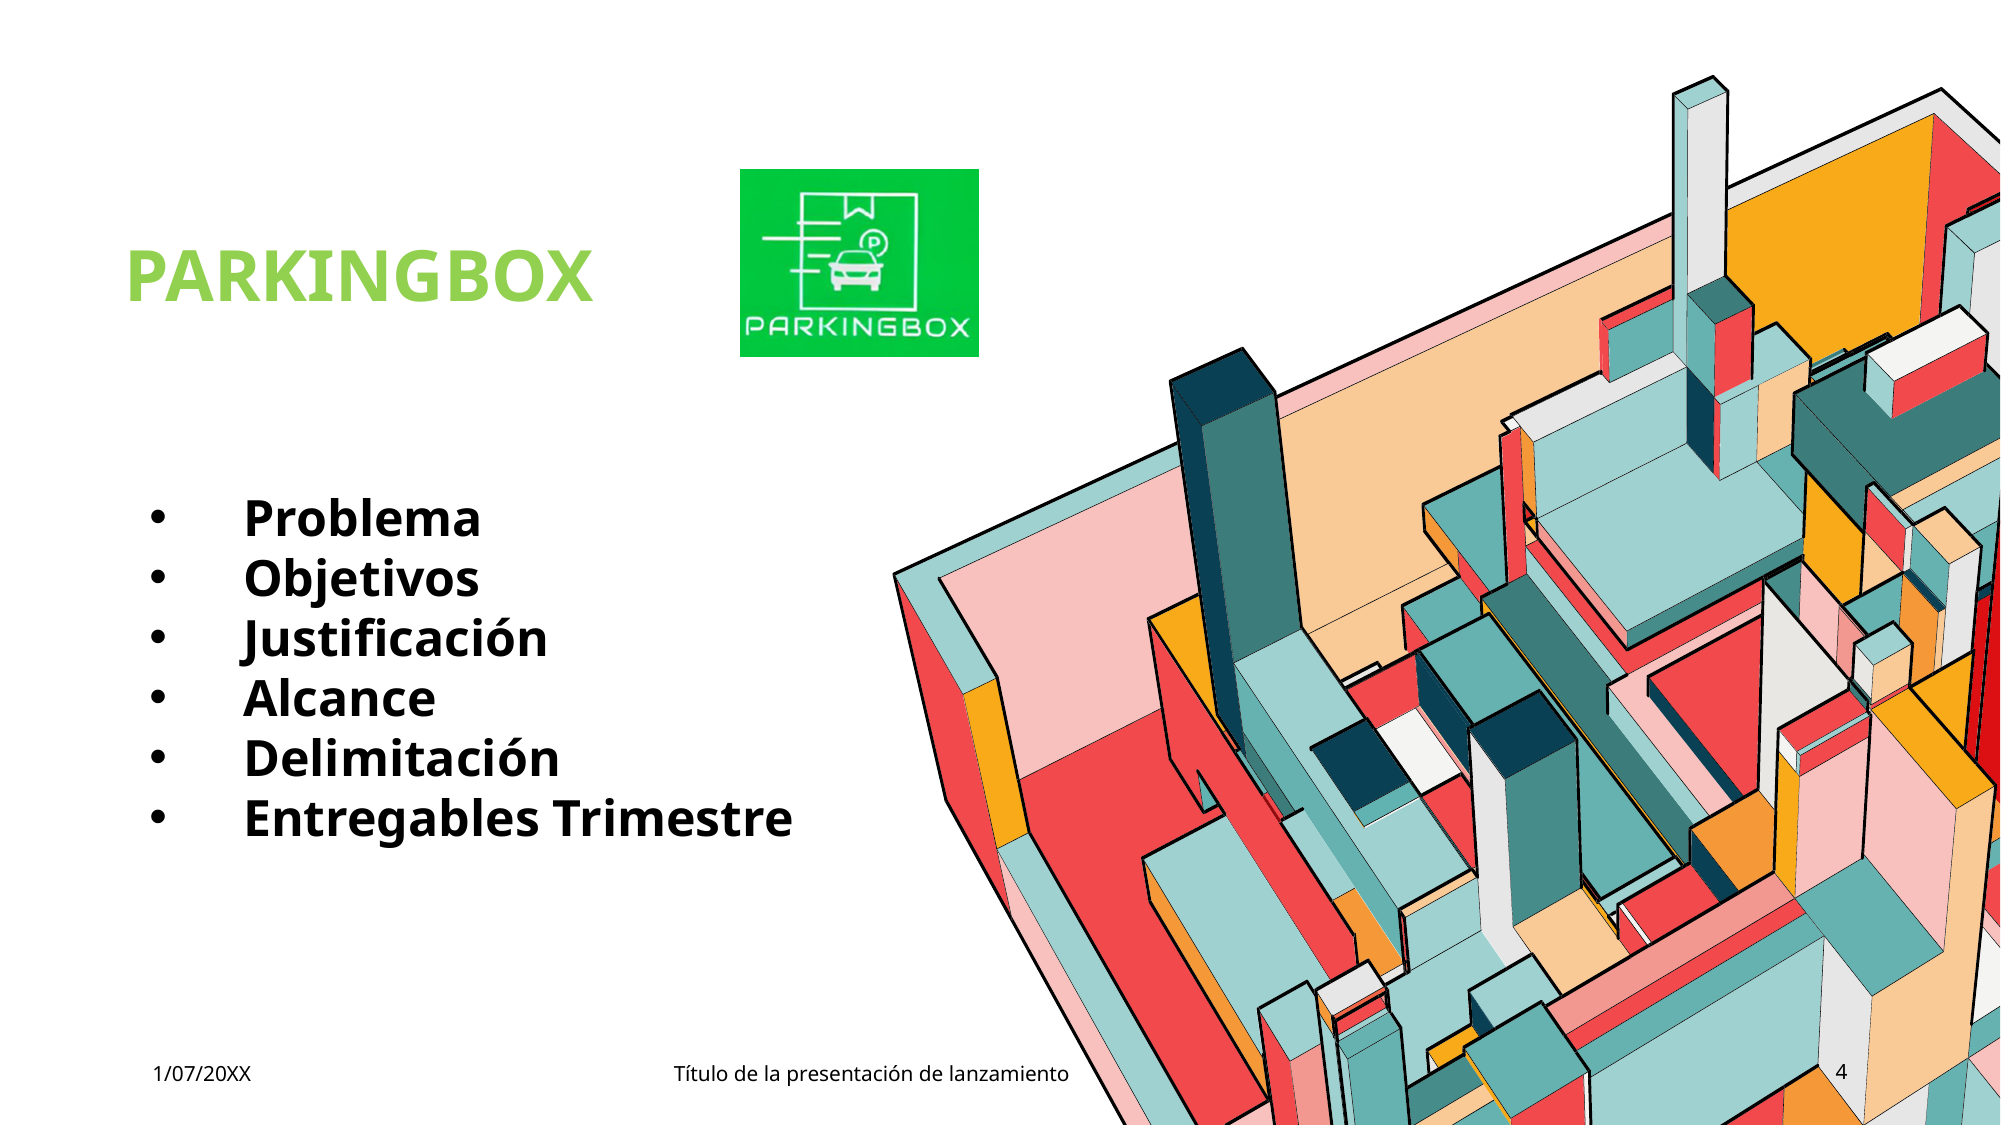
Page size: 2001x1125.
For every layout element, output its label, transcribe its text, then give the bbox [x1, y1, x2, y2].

text_box Problema Objetivos Justificación Alcance Delimitación Entregables Trimestre [134, 479, 1135, 855]
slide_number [137, 1042, 363, 1103]
picture [740, 169, 979, 357]
title PARKINGBOX [109, 169, 785, 388]
slide_number 4 [1412, 1042, 1863, 1103]
footer Título de la presentación de lanzamiento [634, 1042, 1085, 1103]
